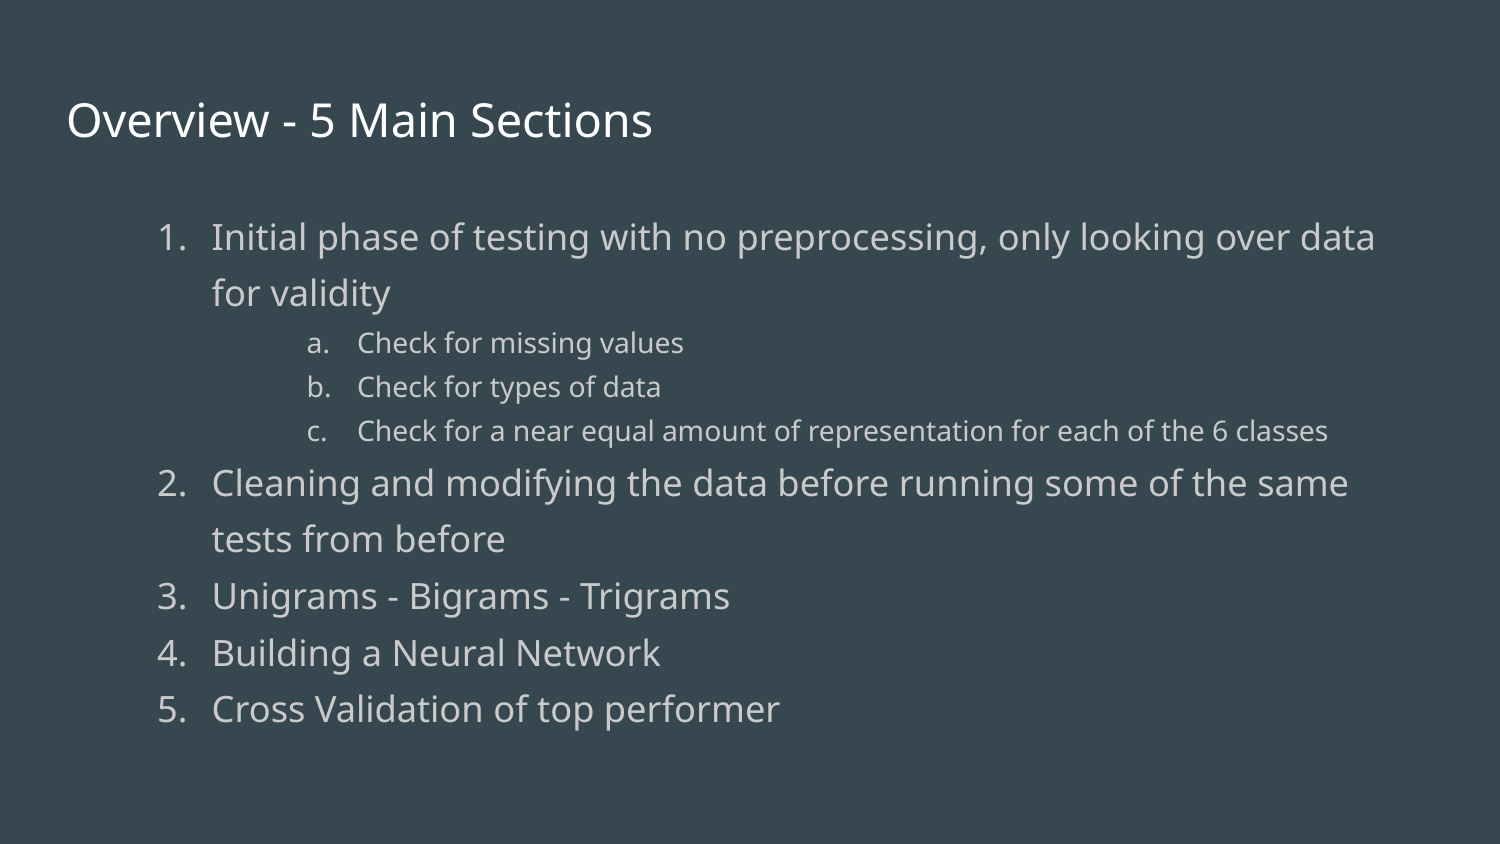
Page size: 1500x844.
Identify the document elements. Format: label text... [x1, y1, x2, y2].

title Overview - 5 Main Sections [51, 72, 1449, 167]
list Initial phase of testing with no preprocessing, only looking over data for validity Check for missing values Check for types of data Check for a near equal amount of representation for each of the 6 classes Cleaning and modifying the data before running some of the same tests from before Unigrams - Bigrams - Trigrams Building a Neural Network Cross Validation of top performer [51, 189, 1449, 750]
